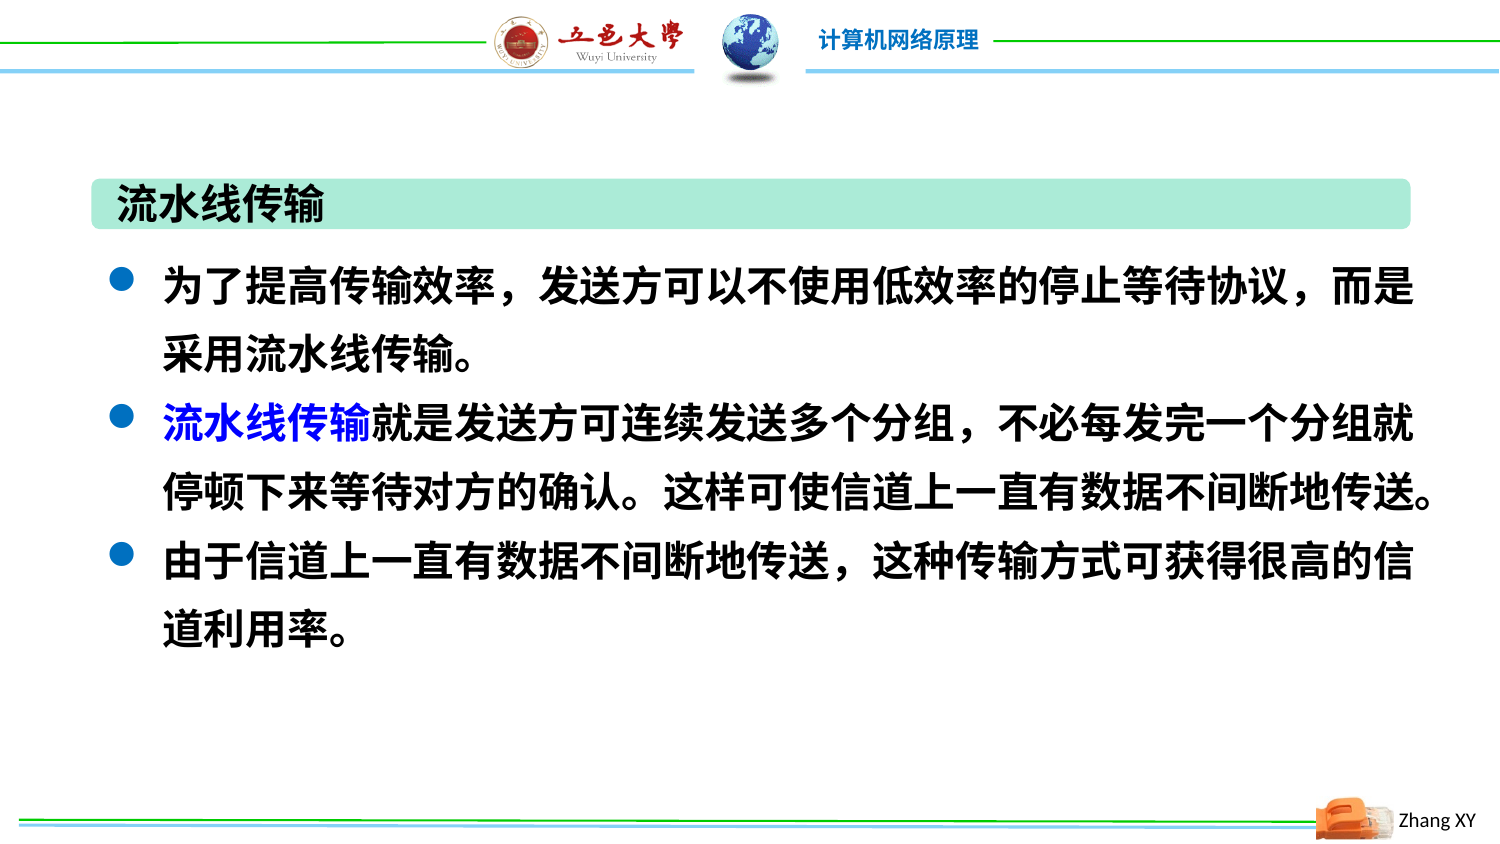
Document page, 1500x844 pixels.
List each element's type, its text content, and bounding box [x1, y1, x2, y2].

picture [1316, 796, 1394, 840]
text_box 流水线传输 [102, 170, 341, 235]
text_box [91, 178, 102, 230]
picture [720, 12, 780, 88]
picture [494, 15, 697, 69]
text_box 为了提高传输效率，发送方可以不使用低效率的停止等待协议，而是采用流水线传输。 流水线传输就是发送方可连续发送多个分组，不必每发完一个分组就停顿下来等待对方的确认。这样可使信道上一直有数据不间断地传送。 由于信道上一直有数据不间断地传送，这种传输方式可获得很高的信道利用率。 [91, 233, 1434, 661]
text_box [341, 178, 1411, 230]
